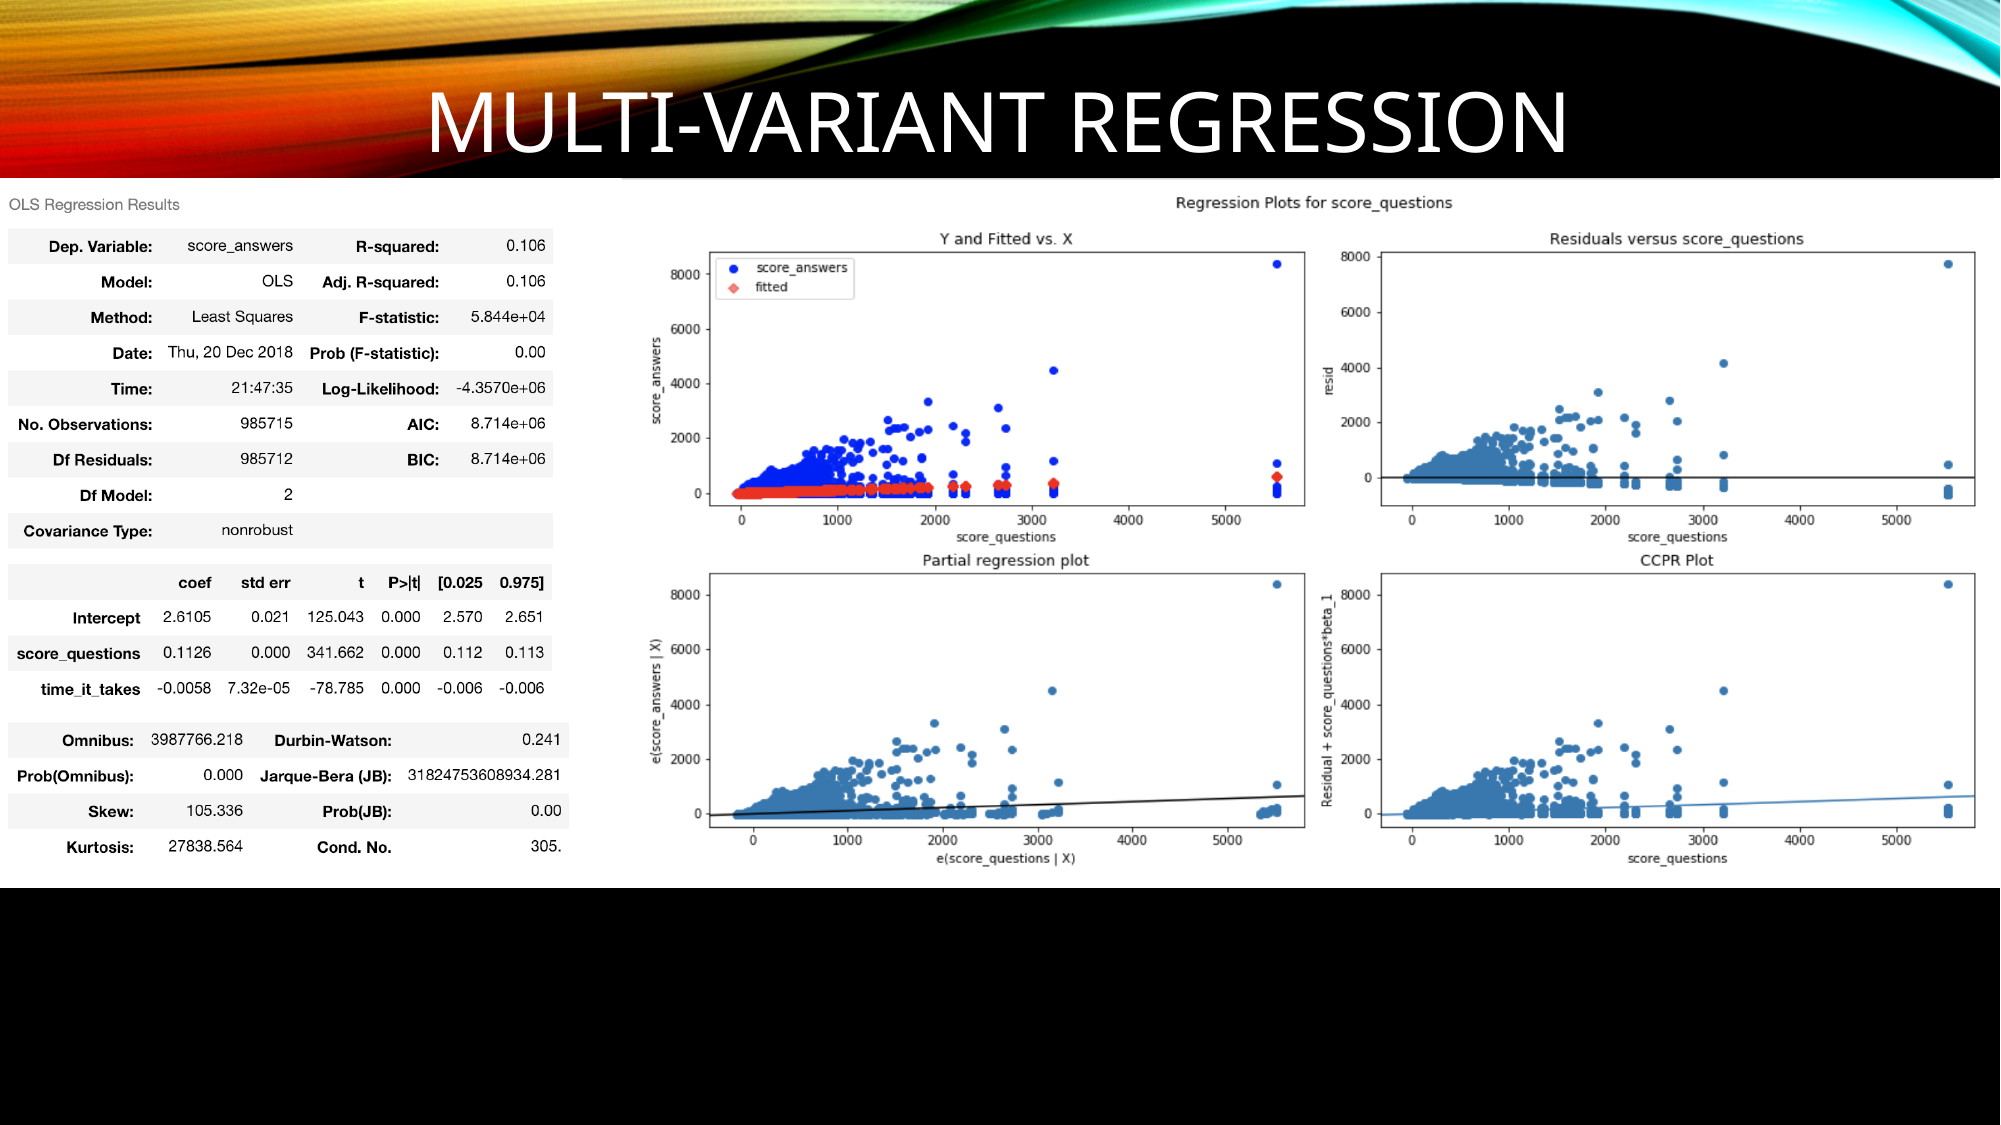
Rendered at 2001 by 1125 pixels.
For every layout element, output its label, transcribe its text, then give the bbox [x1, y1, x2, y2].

picture [0, 0, 2000, 888]
title Multi-Variant Regression [292, 19, 1705, 178]
